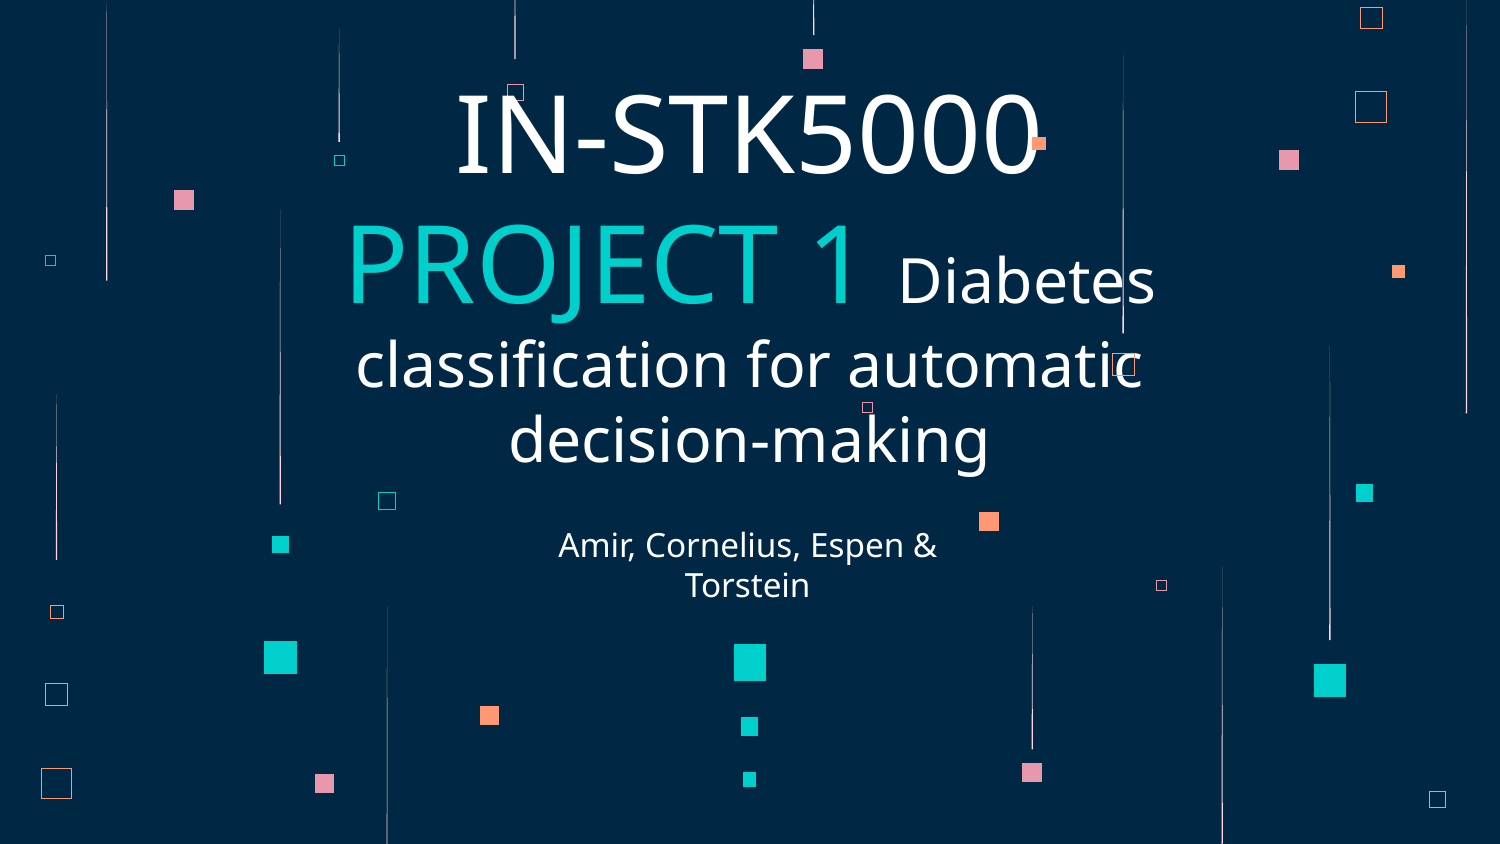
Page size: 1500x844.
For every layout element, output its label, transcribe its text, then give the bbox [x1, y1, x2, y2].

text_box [733, 644, 767, 787]
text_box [1313, 345, 1347, 698]
text_box [314, 773, 335, 794]
title IN-STK5000 PROJECT 1 Diabetes classification for automatic decision-making [256, 153, 1244, 490]
text_box [479, 705, 500, 726]
subtitle Amir, Cornelius, Espen & Torstein [477, 509, 1019, 640]
text_box [979, 511, 999, 532]
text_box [1022, 606, 1043, 783]
text_box [1032, 137, 1046, 151]
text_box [263, 209, 297, 675]
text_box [1111, 55, 1135, 376]
